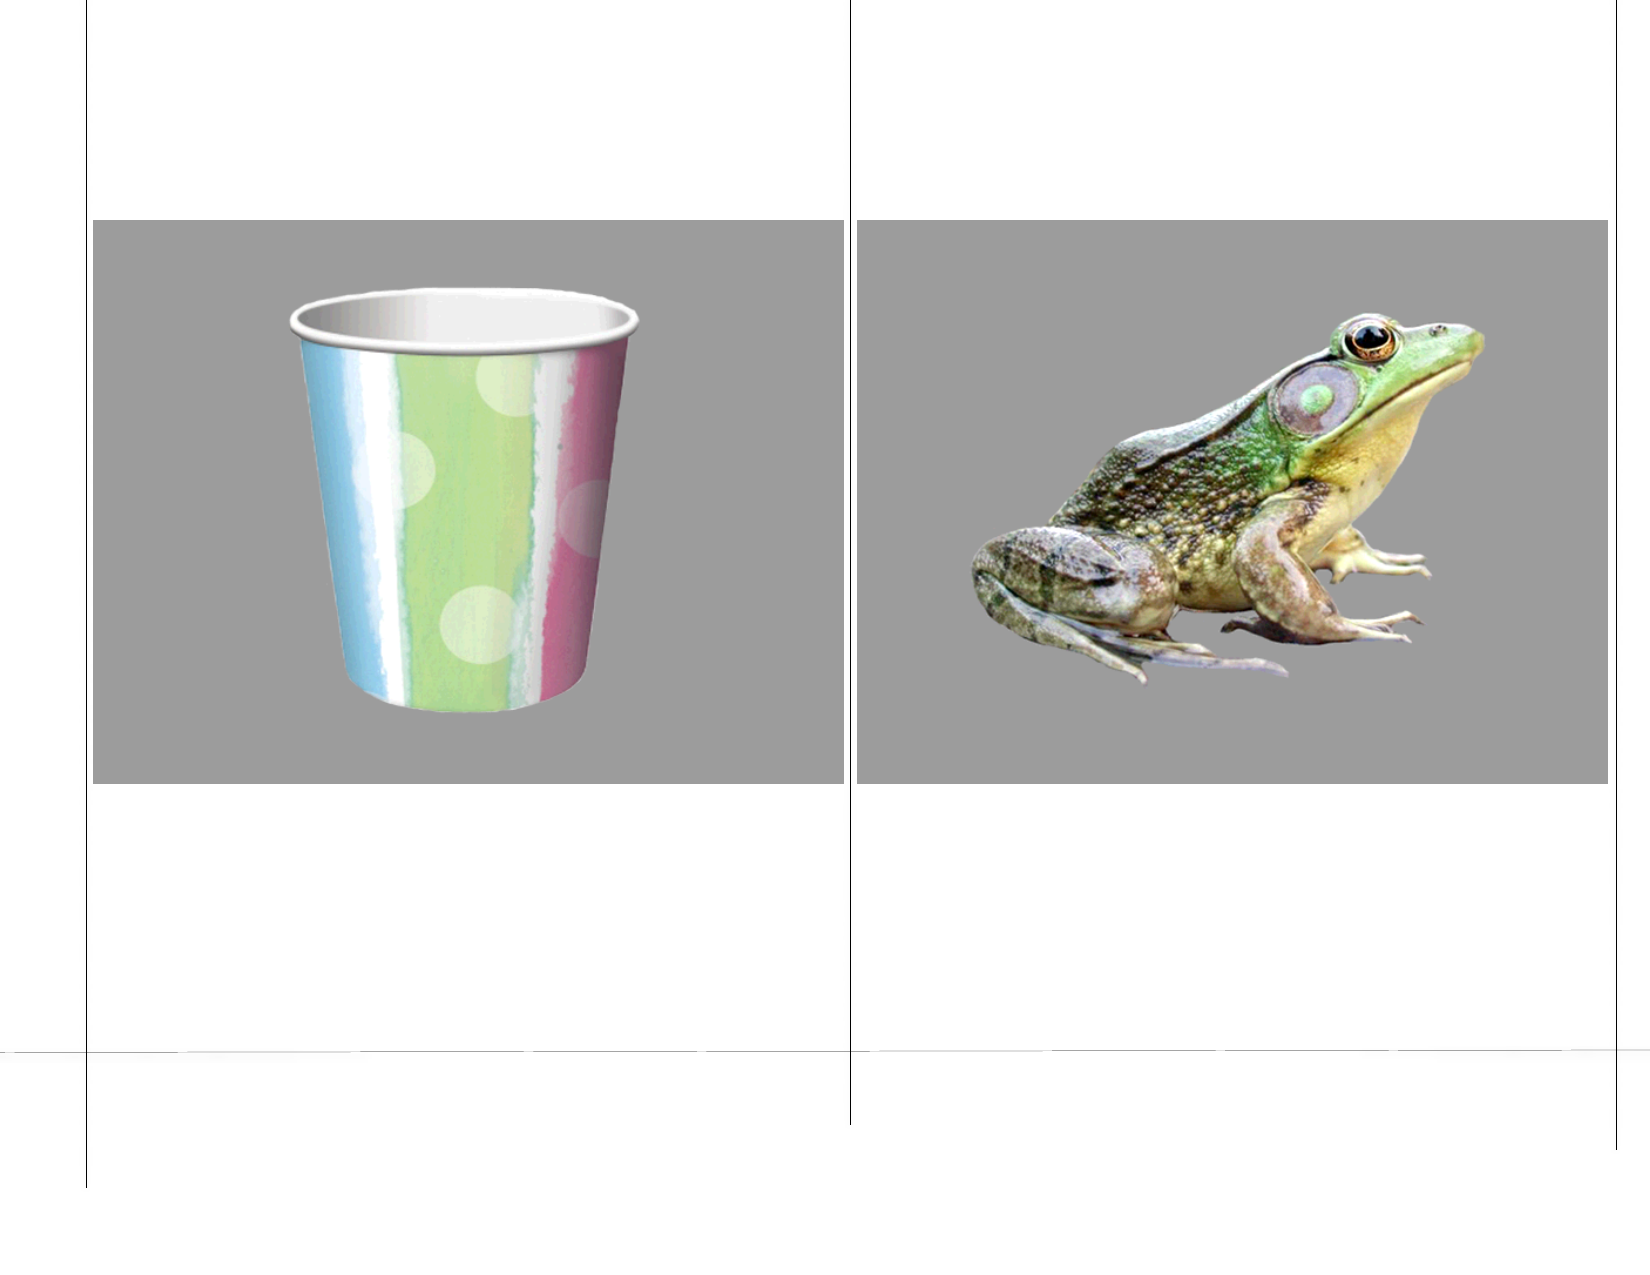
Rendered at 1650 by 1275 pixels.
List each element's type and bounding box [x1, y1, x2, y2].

text_box [0, 1049, 81, 1053]
text_box [854, 1049, 1611, 1053]
text_box [90, 1049, 845, 1053]
picture [857, 220, 1609, 784]
picture [93, 220, 844, 784]
text_box [1620, 1049, 1650, 1053]
